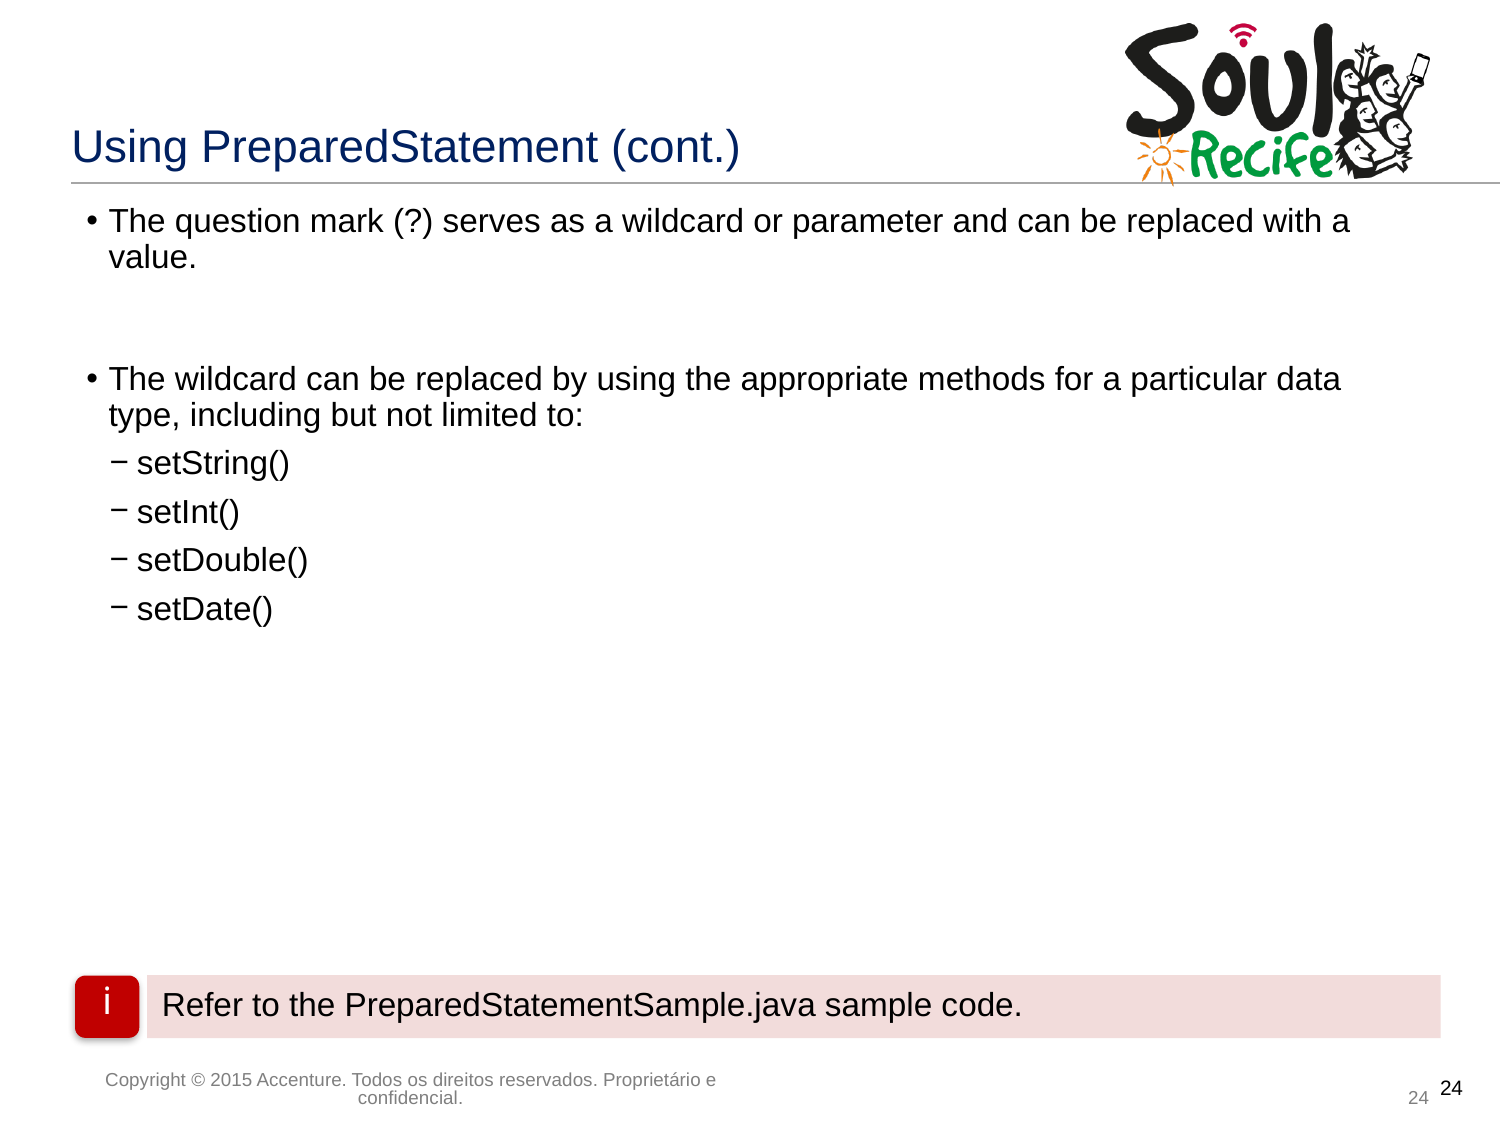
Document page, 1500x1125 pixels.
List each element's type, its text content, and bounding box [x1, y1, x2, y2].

text_box 24 [1200, 1062, 1478, 1107]
picture [1125, 172, 1430, 187]
title Using PreparedStatement (cont.) [71, 0, 1430, 172]
list The question mark (?) serves as a wildcard or parameter and can be replaced with a value. The wildcard can be replaced by using the appropriate methods for a particular data type, including but not limited to: setString() setInt() setDouble() setDate() [71, 196, 1430, 344]
text_box Refer to the PreparedStatementSample.java sample code. [147, 975, 1441, 1039]
text_box i [75, 975, 140, 1038]
